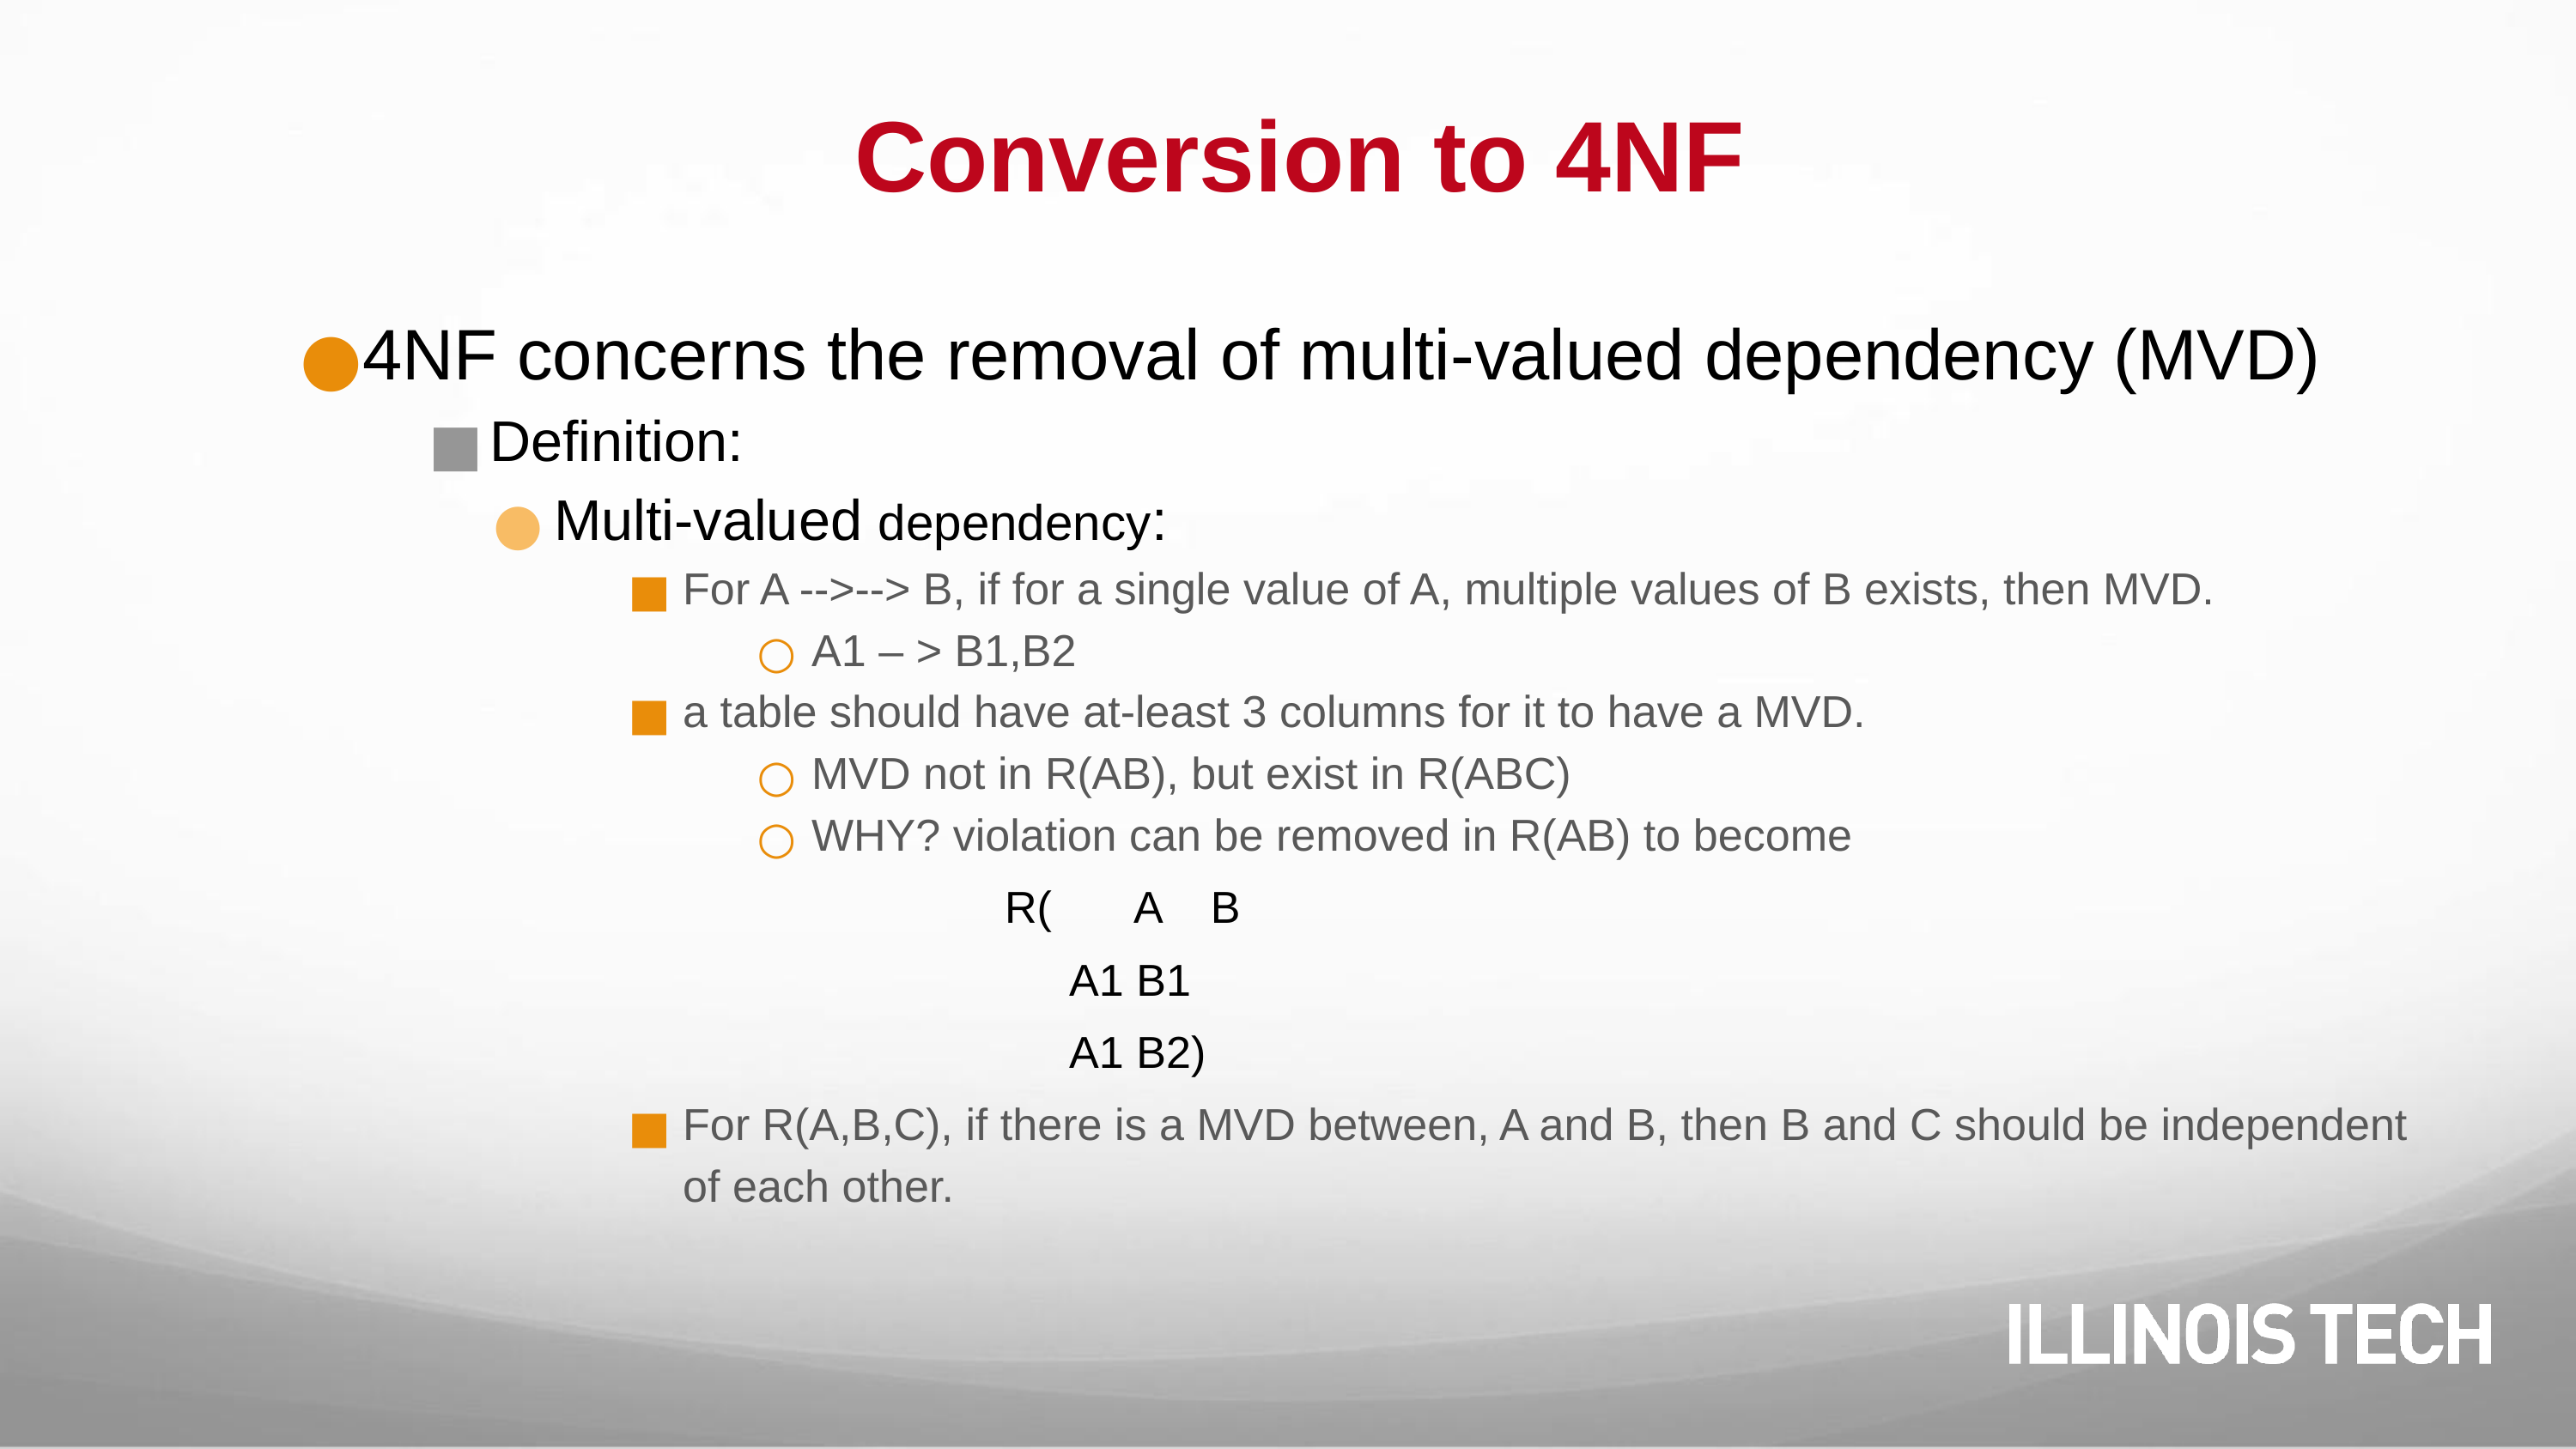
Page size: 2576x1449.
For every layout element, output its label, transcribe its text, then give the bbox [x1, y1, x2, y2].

picture [0, 0, 2576, 1449]
list 4NF concerns the removal of multi-valued dependency (MVD) Definition: Multi-valued dependency: For A -->--> B, if for a single value of A, multiple values of B exists, then MVD. A1 – > B1,B2 a table should have at-least 3 columns for it to have a MVD. MVD not in R(AB), but exist in R(ABC) WHY? violation can be removed in R(AB) to become R( A B A1 B1 A1 B2) For R(A,B,C), if there is a MVD between, A and B, then B and C should be independent of each other. [155, 288, 2433, 1259]
title Conversion to 4NF [167, 0, 2433, 219]
